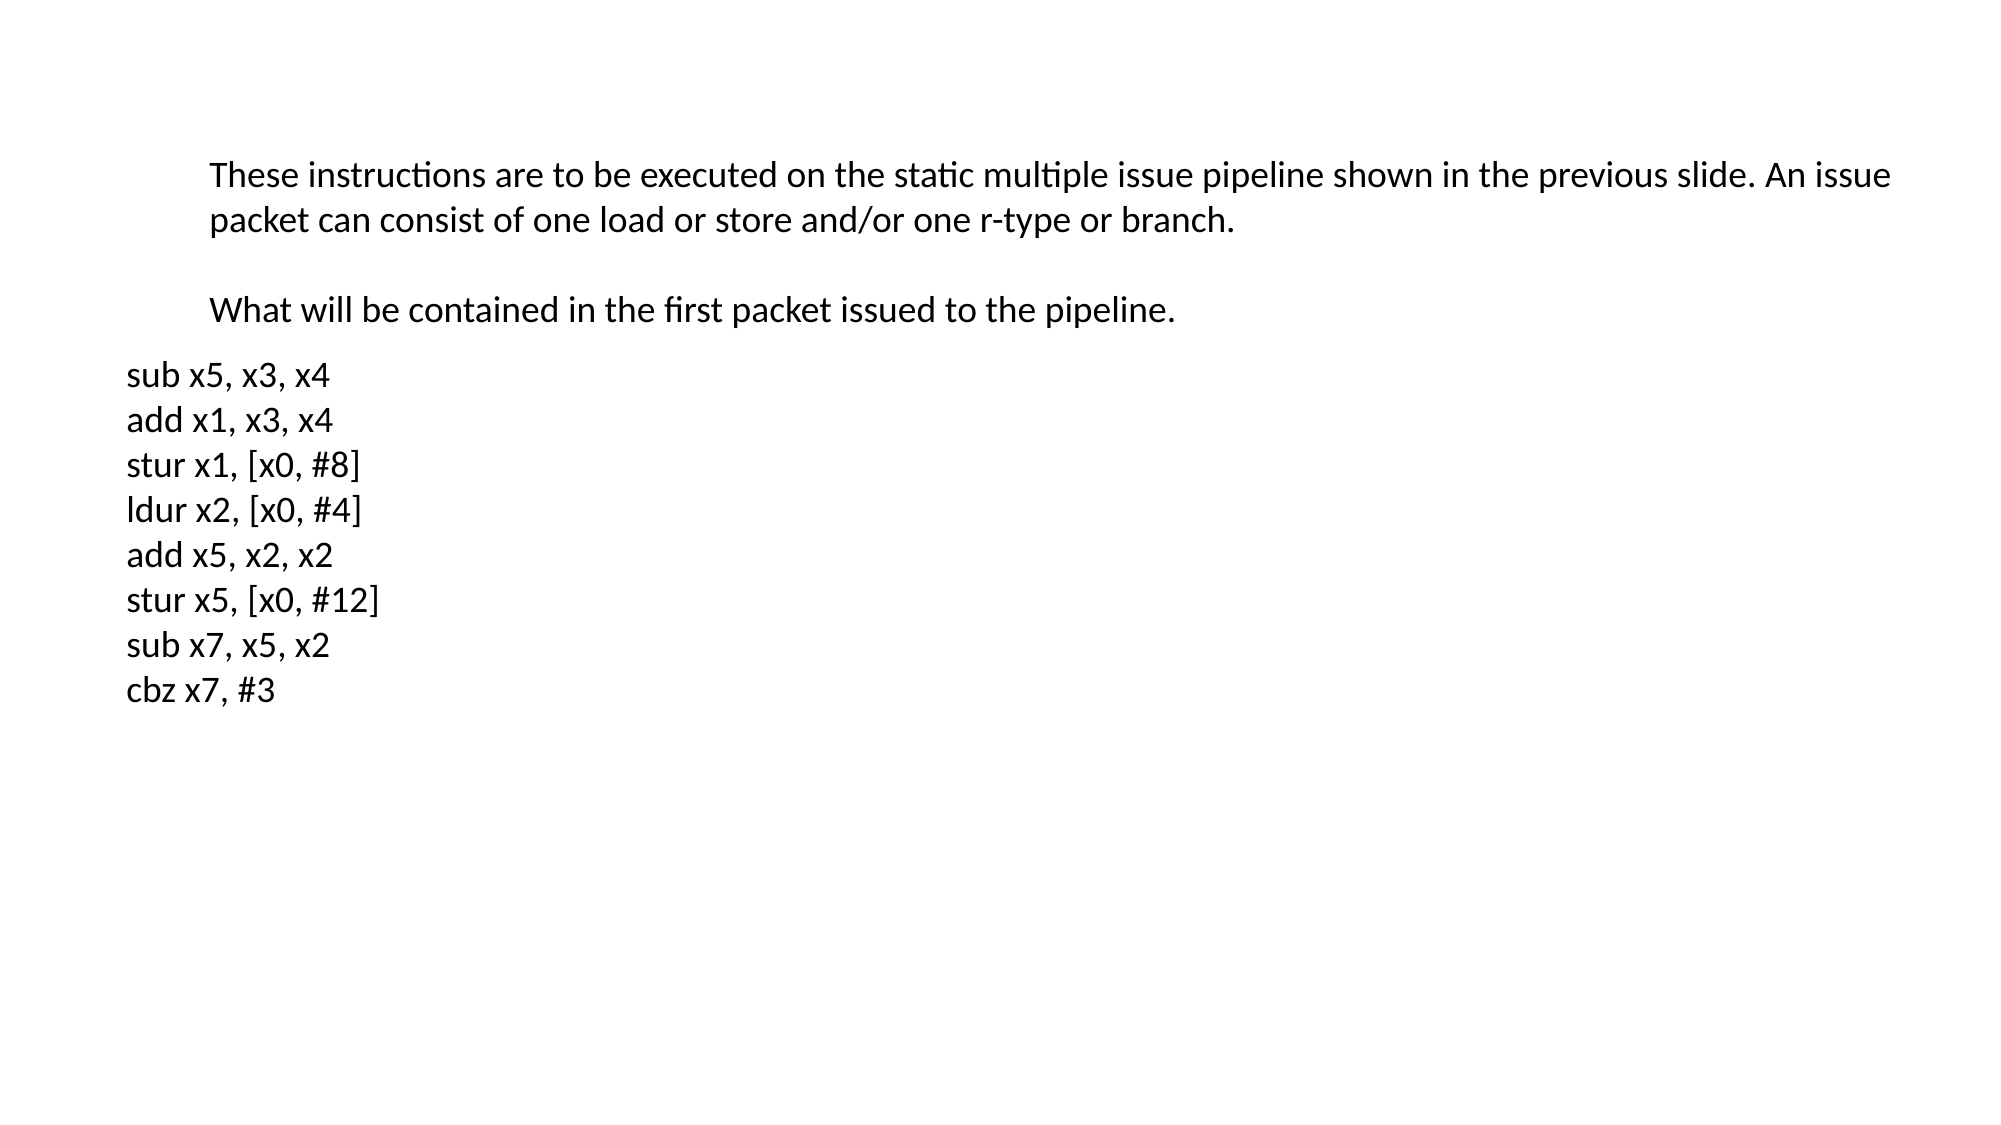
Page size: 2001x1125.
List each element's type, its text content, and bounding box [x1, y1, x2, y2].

text_box These instructions are to be executed on the static multiple issue pipeline shown in the previous slide. An issue packet can consist of one load or store and/or one r-type or branch. What will be contained in the first packet issued to the pipeline. [194, 142, 1913, 338]
text_box sub x5, x3, x4 add x1, x3, x4 stur x1, [x0, #8] ldur x2, [x0, #4] add x5, x2, x2 stur x5, [x0, #12] sub x7, x5, x2 cbz x7, #3 [111, 342, 396, 718]
